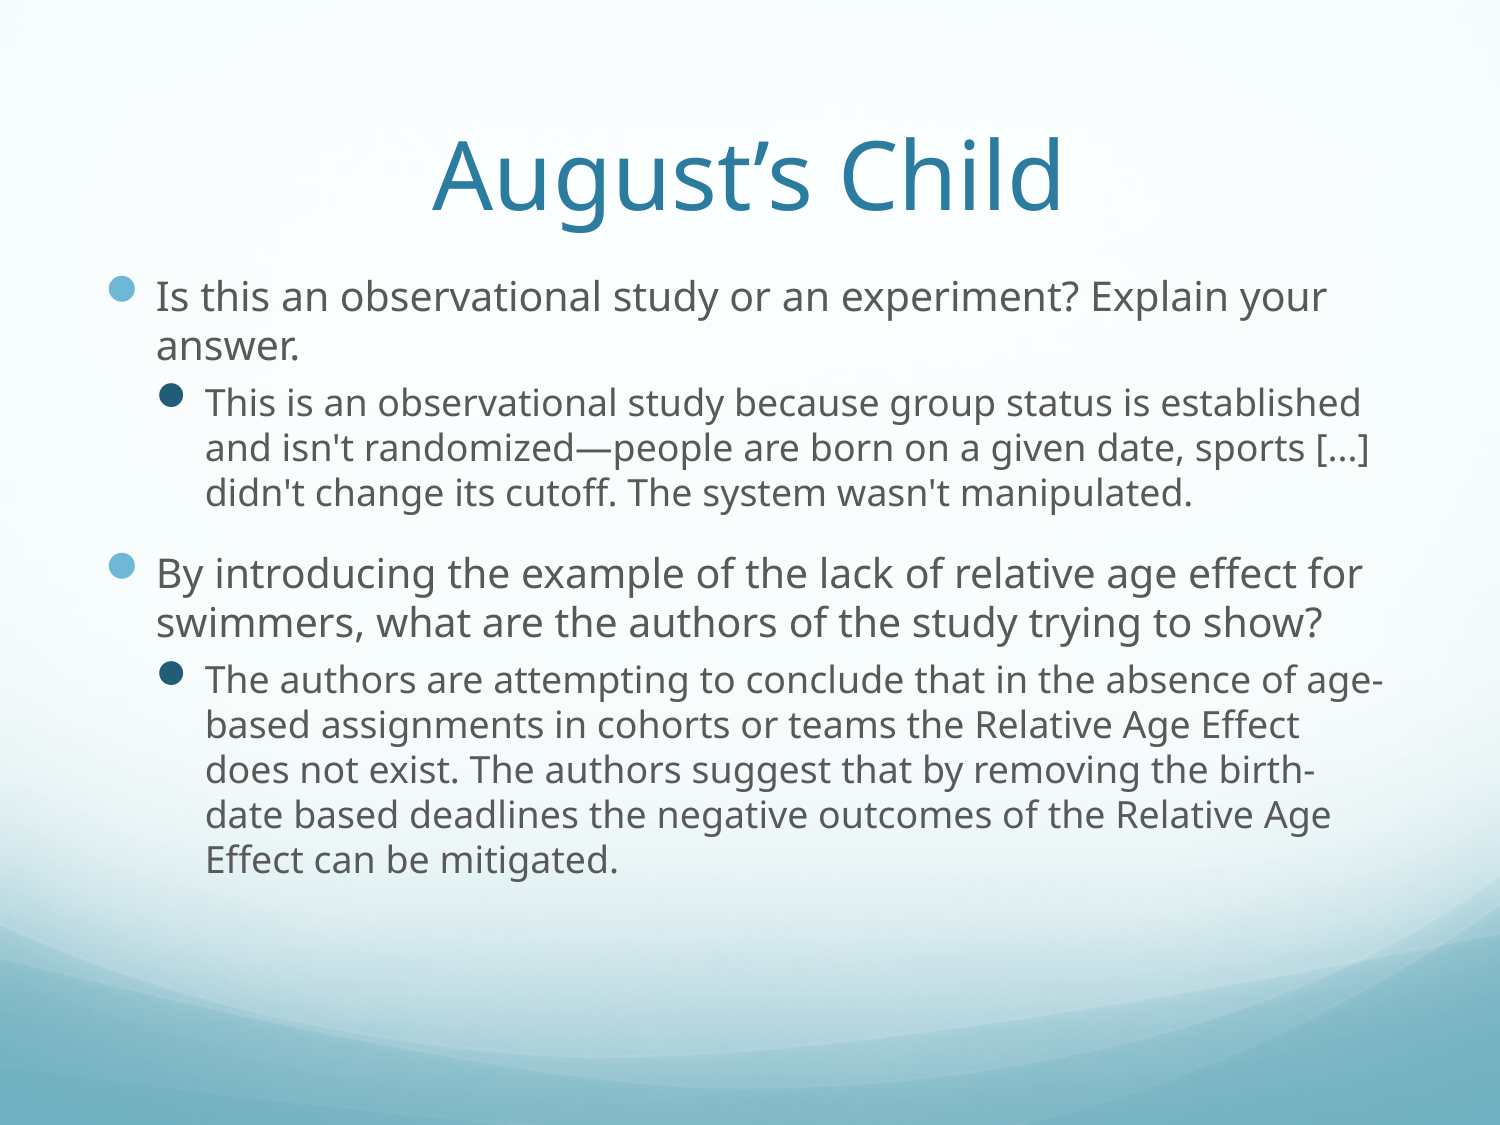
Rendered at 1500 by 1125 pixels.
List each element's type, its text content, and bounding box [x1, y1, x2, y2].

title August’s Child [90, 17, 1410, 237]
list Is this an observational study or an experiment? Explain your answer. This is an observational study because group status is established and isn't randomized—people are born on a given date, sports [...] didn't change its cutoff. The system wasn't manipulated. By introducing the example of the lack of relative age effect for swimmers, what are the authors of the study trying to show? The authors are attempting to conclude that in the absence of age-based assignments in cohorts or teams the Relative Age Effect does not exist. The authors suggest that by removing the birth-date based deadlines the negative outcomes of the Relative Age Effect can be mitigated. [90, 262, 1410, 975]
